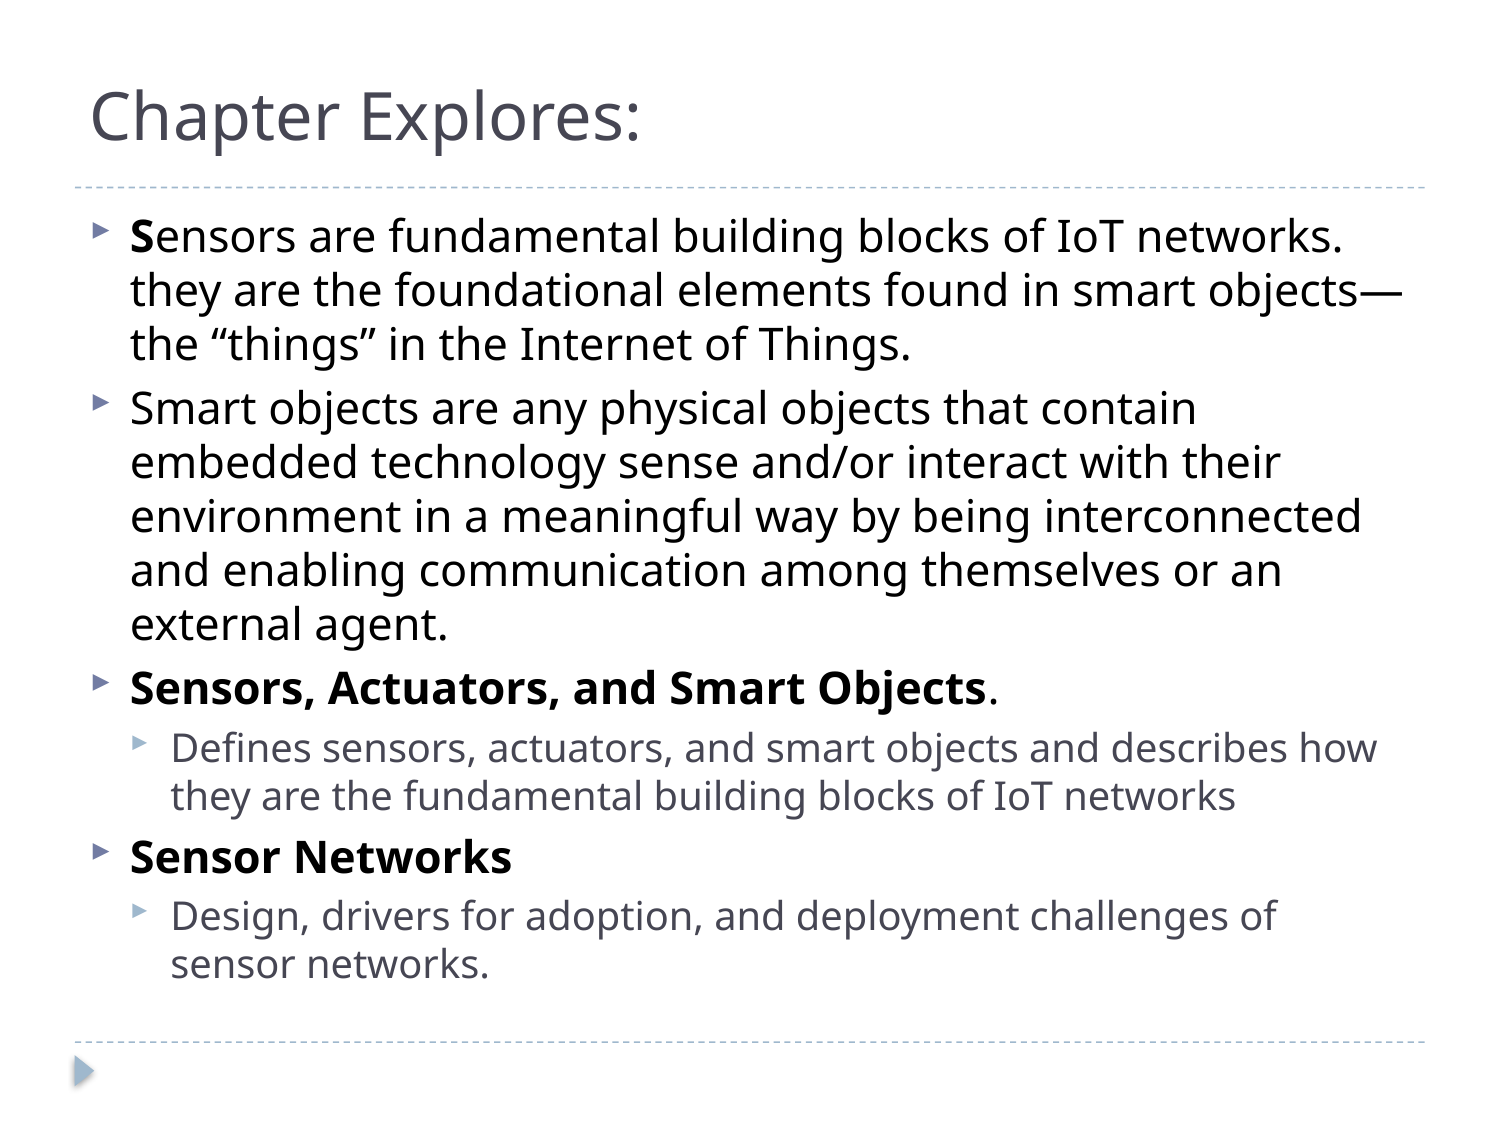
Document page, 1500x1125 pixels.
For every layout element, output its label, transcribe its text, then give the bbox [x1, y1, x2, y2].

title Chapter Explores: [75, 24, 1425, 161]
list Sensors are fundamental building blocks of IoT networks. they are the foundational elements found in smart objects—the “things” in the Internet of Things. Smart objects are any physical objects that contain embedded technology sense and/or interact with their environment in a meaningful way by being interconnected and enabling communication among themselves or an external agent. Sensors, Actuators, and Smart Objects. Defines sensors, actuators, and smart objects and describes how they are the fundamental building blocks of IoT networks Sensor Networks Design, drivers for adoption, and deployment challenges of sensor networks. [75, 200, 1425, 1010]
